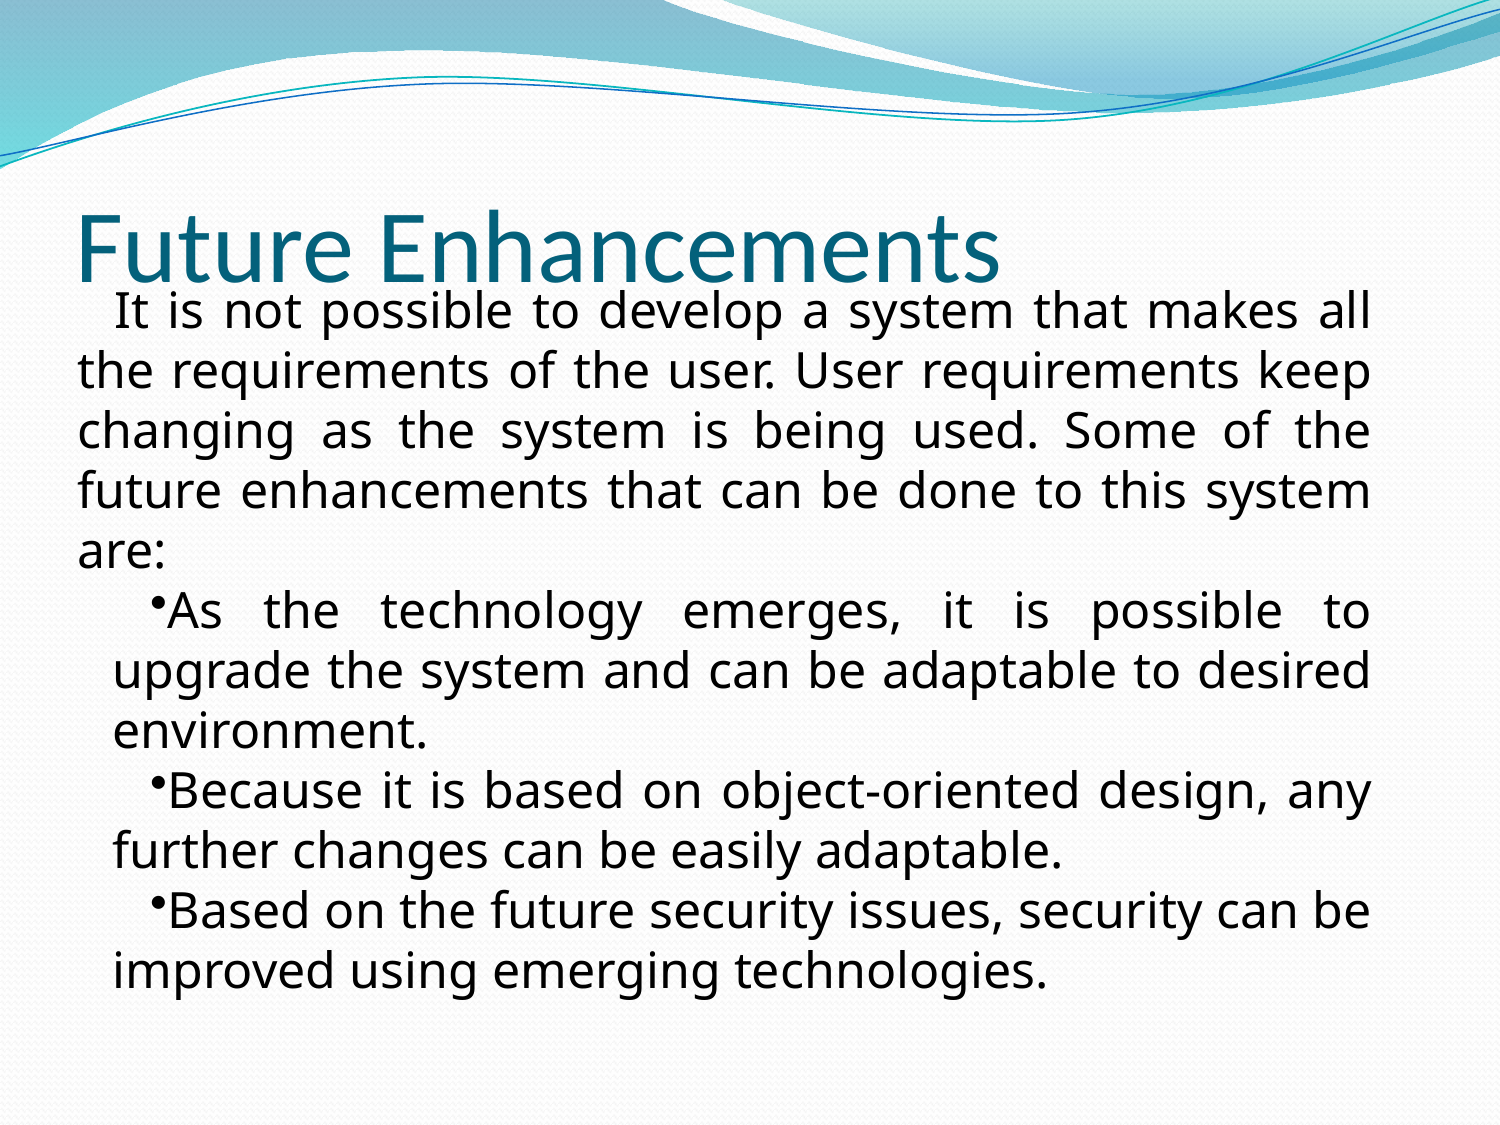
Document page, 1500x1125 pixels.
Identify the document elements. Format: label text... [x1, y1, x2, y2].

title Future Enhancements [75, 115, 1425, 303]
text_box It is not possible to develop a system that makes all the requirements of the user. User requirements keep changing as the system is being used. Some of the future enhancements that can be done to this system are: As the technology emerges, it is possible to upgrade the system and can be adaptable to desired environment. Because it is based on object-oriented design, any further changes can be easily adaptable. Based on the future security issues, security can be improved using emerging technologies. [62, 278, 1388, 1059]
